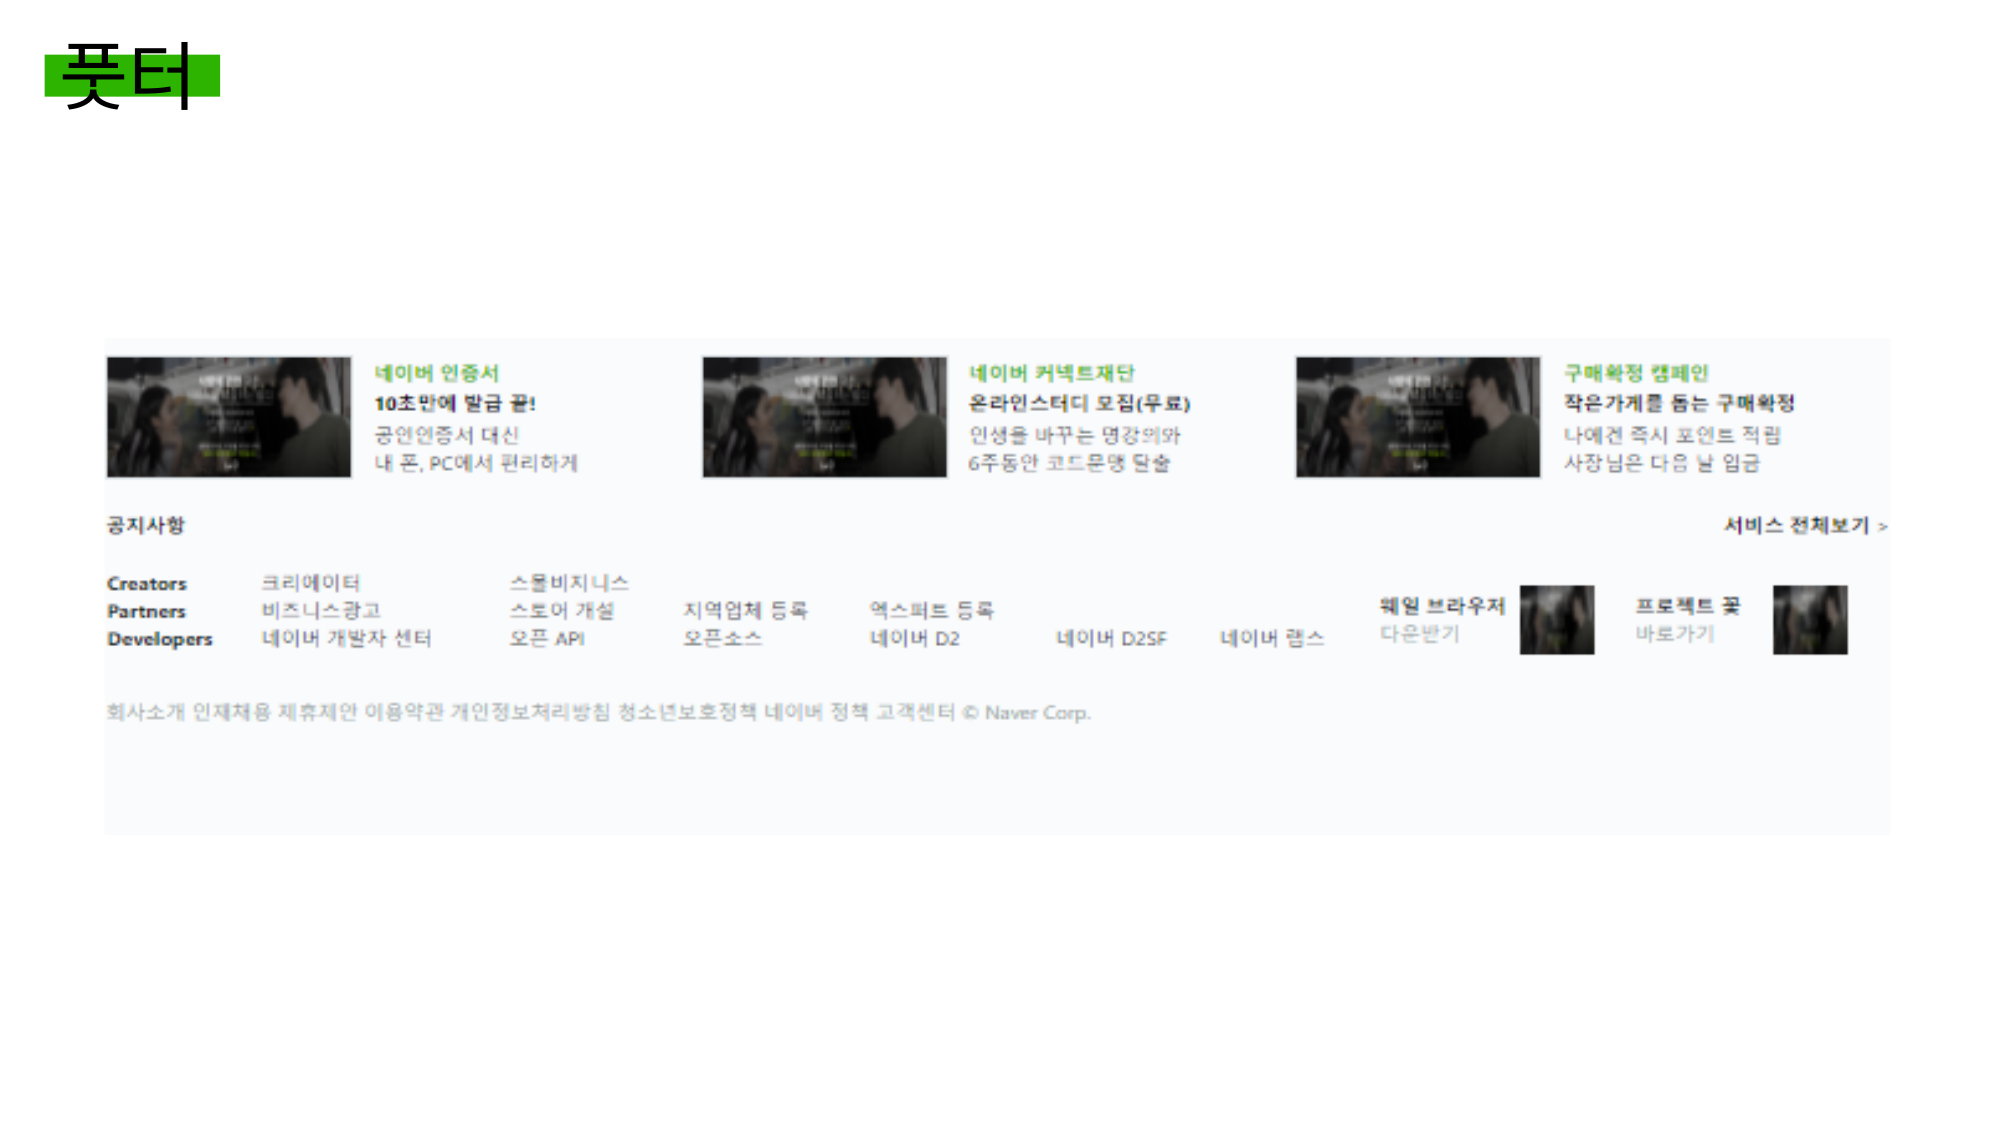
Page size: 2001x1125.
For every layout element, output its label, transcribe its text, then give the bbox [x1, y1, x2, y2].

picture [0, 338, 2000, 835]
text_box 풋터 [44, 22, 221, 128]
